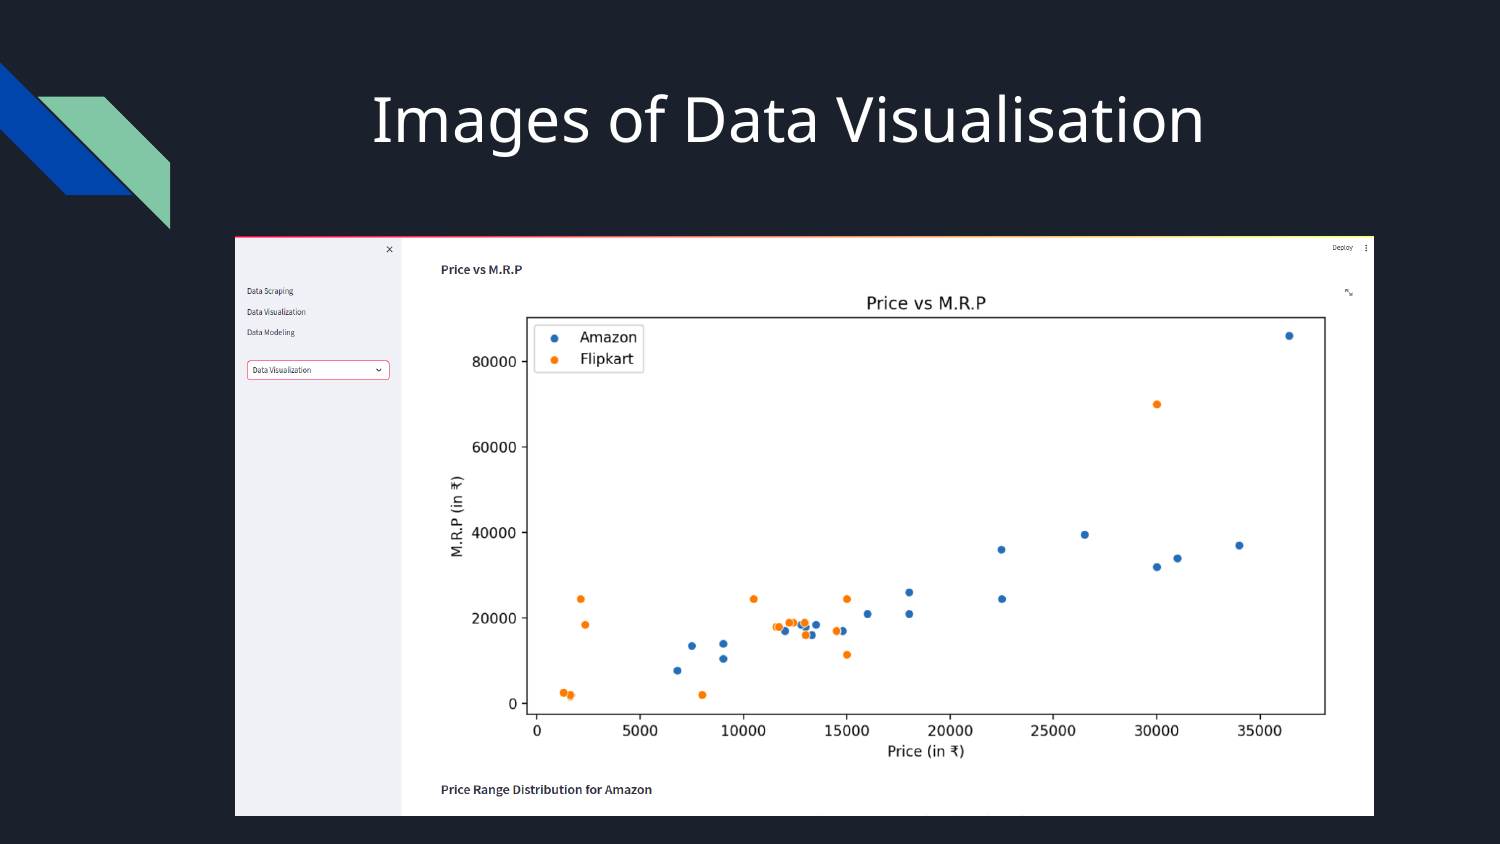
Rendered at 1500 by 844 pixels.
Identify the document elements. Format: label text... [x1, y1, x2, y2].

picture [235, 236, 1375, 817]
title Images of Data Visualisation [212, 64, 1368, 215]
